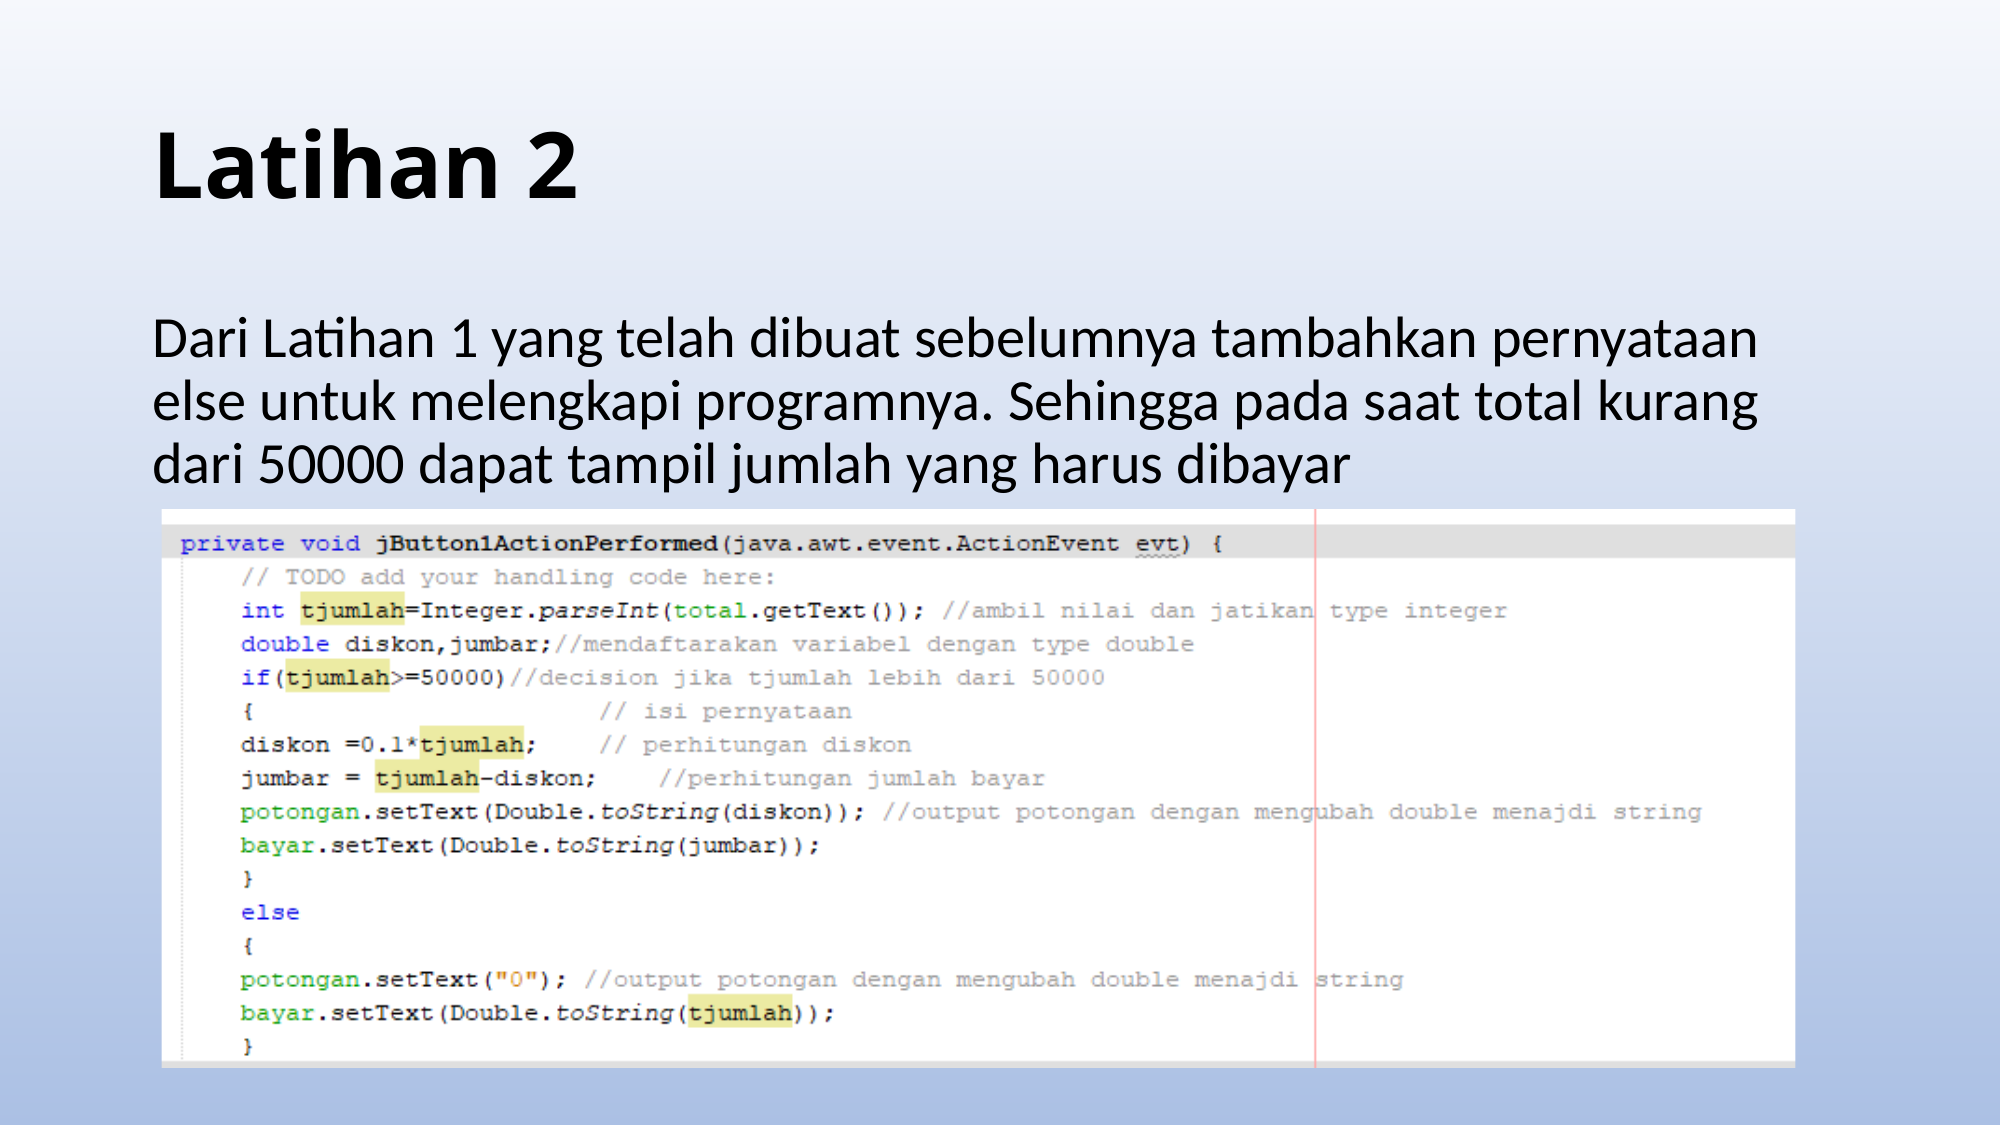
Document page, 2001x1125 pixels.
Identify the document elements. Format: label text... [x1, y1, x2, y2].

picture [161, 509, 1796, 1068]
title Latihan 2 [137, 59, 1863, 278]
list Dari Latihan 1 yang telah dibuat sebelumnya tambahkan pernyataan else untuk melengkapi programnya. Sehingga pada saat total kurang dari 50000 dapat tampil jumlah yang harus dibayar [137, 299, 1817, 545]
